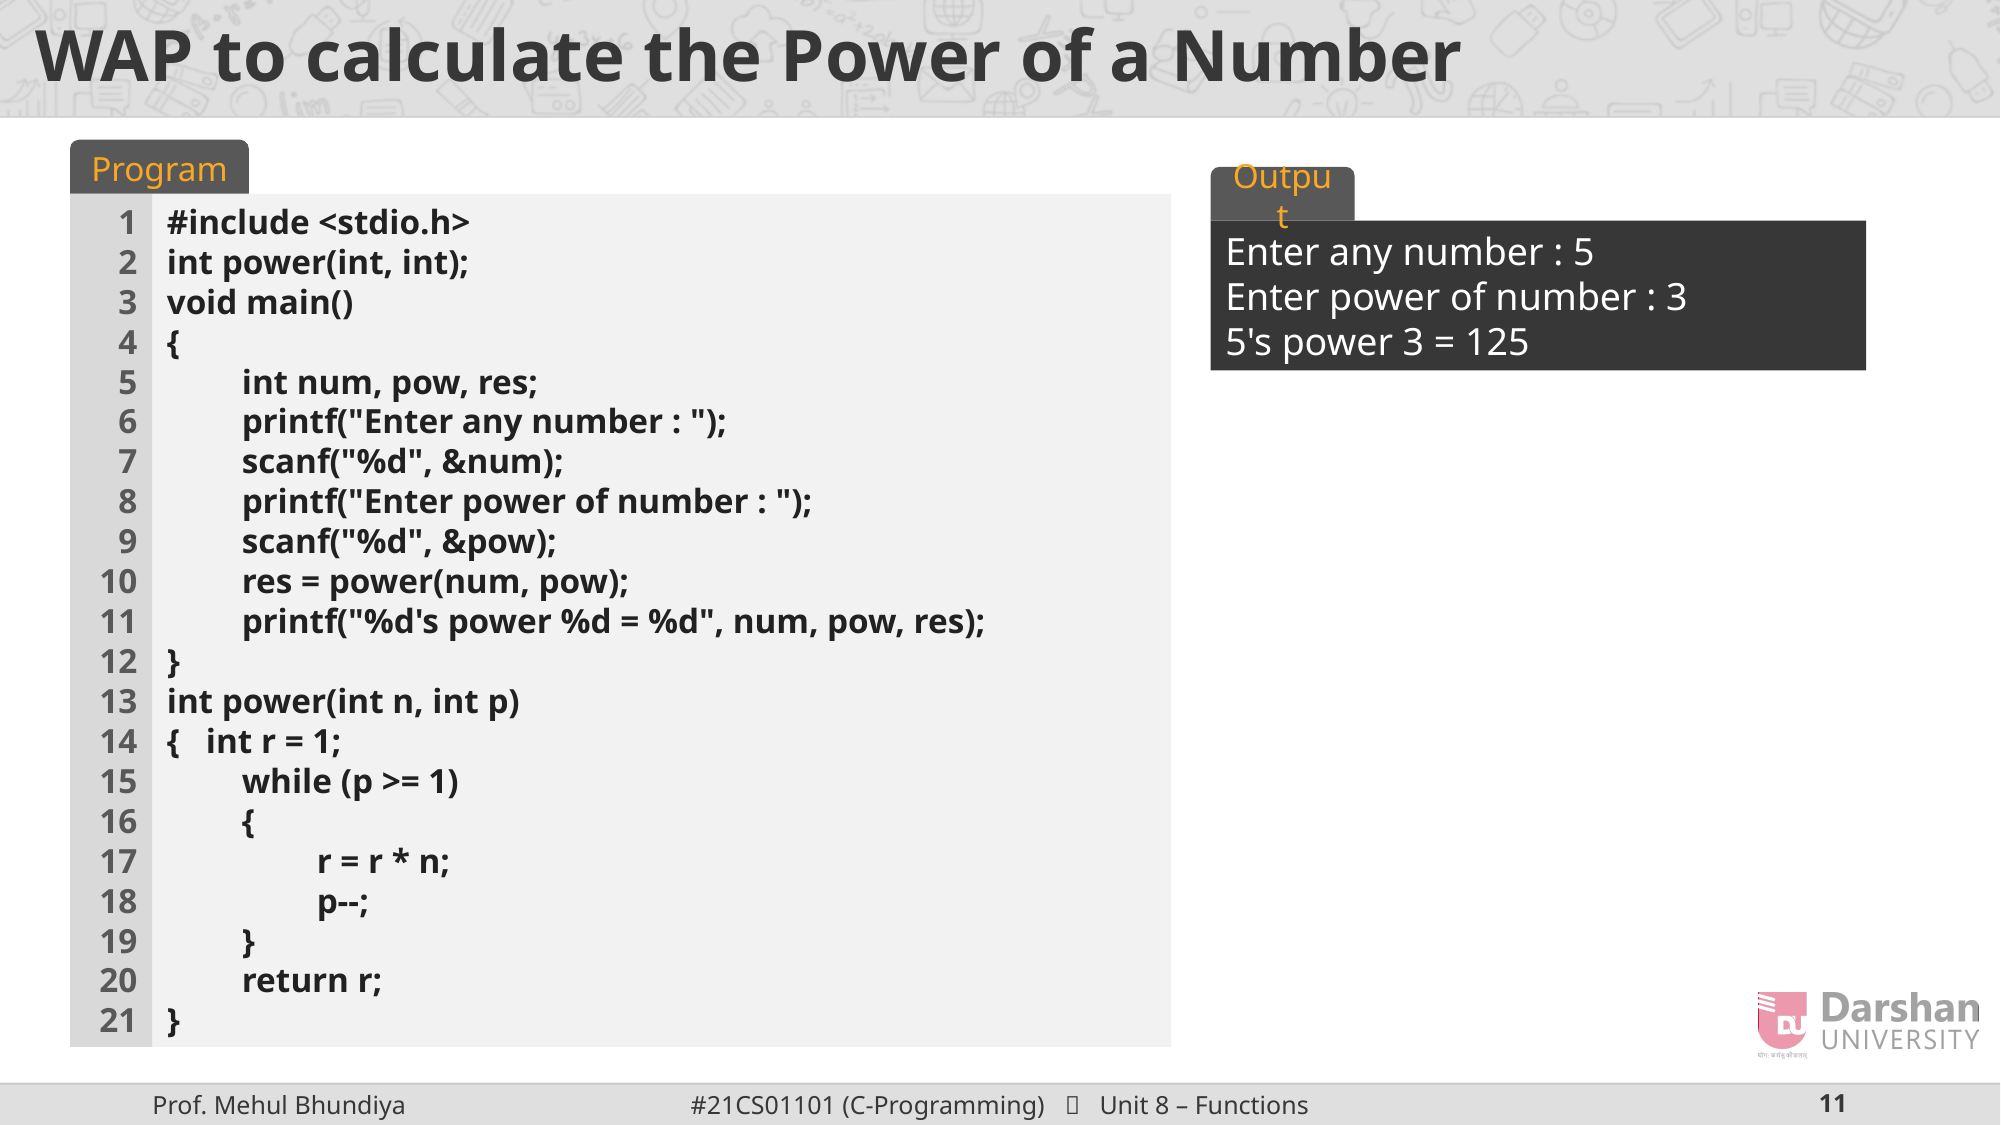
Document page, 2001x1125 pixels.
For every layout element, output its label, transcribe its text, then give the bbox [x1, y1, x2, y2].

title WAP to calculate the Power of a Number [0, 0, 2000, 117]
text_box Output [1209, 165, 1356, 222]
text_box 1 2 3 4 5 6 7 8 9 10 11 12 13 14 15 16 17 18 19 20 21 [70, 195, 153, 1047]
text_box Enter any number : 5 Enter power of number : 3 5's power 3 = 125 [1210, 220, 1867, 371]
text_box #include <stdio.h> int power(int, int); void main() { int num, pow, res; printf("Enter any number : "); scanf("%d", &num); printf("Enter power of number : "); scanf("%d", &pow); res = power(num, pow); printf("%d's power %d = %d", num, pow, res); } int power(int n, int p) { int r = 1; while (p >= 1) { r = r * n; p--; } return r; } [153, 193, 1172, 1047]
text_box Program [69, 138, 250, 195]
